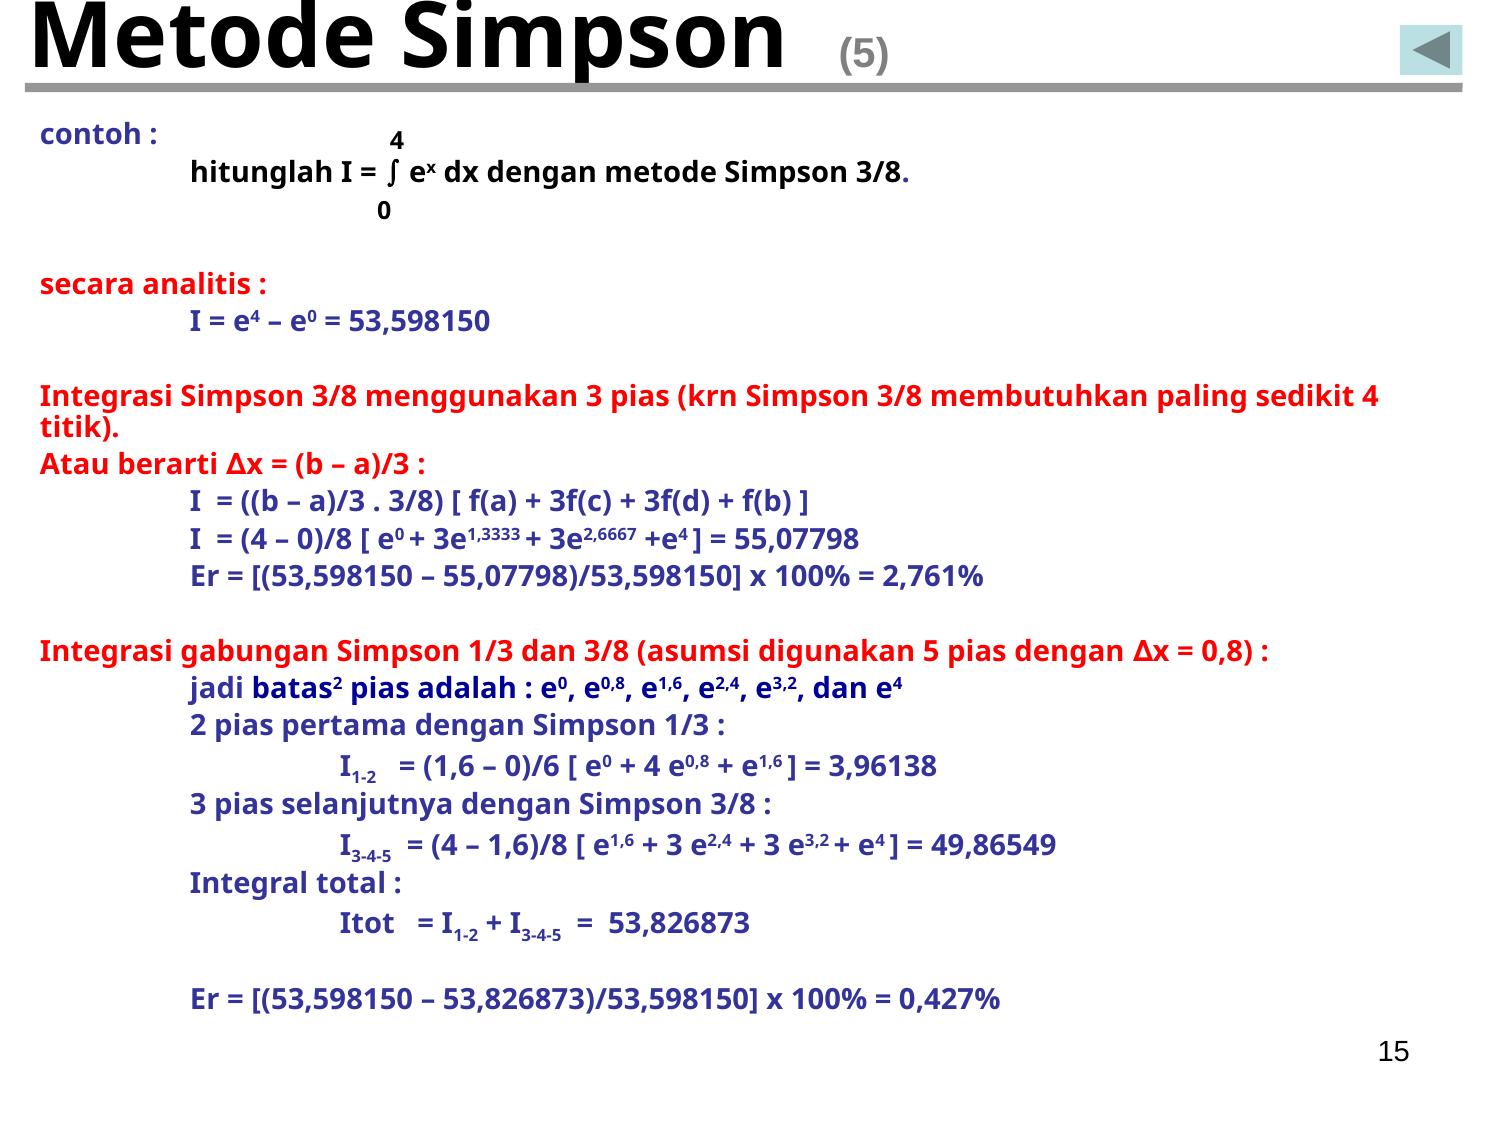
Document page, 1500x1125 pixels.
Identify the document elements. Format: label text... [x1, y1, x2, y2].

text_box [1399, 24, 1463, 76]
list contoh : hitunglah I =  ex dx dengan metode Simpson 3/8. secara analitis : I = e4 – e0 = 53,598150 Integrasi Simpson 3/8 menggunakan 3 pias (krn Simpson 3/8 membutuhkan paling sedikit 4 titik). Atau berarti ∆x = (b – a)/3 : I = ((b – a)/3 . 3/8) [ f(a) + 3f(c) + 3f(d) + f(b) ] I = (4 – 0)/8 [ e0 + 3e1,3333 + 3e2,6667 +e4 ] = 55,07798 Er = [(53,598150 – 55,07798)/53,598150] x 100% = 2,761% Integrasi gabungan Simpson 1/3 dan 3/8 (asumsi digunakan 5 pias dengan ∆x = 0,8) : jadi batas2 pias adalah : e0, e0,8, e1,6, e2,4, e3,2, dan e4 2 pias pertama dengan Simpson 1/3 : I1-2 = (1,6 – 0)/6 [ e0 + 4 e0,8 + e1,6 ] = 3,96138 3 pias selanjutnya dengan Simpson 3/8 : I3-4-5 = (4 – 1,6)/8 [ e1,6 + 3 e2,4 + 3 e3,2 + e4 ] = 49,86549 Integral total : Itot = I1-2 + I3-4-5 = 53,826873 Er = [(53,598150 – 53,826873)/53,598150] x 100% = 0,427% [24, 112, 1475, 1013]
slide_number 15 [1074, 1024, 1426, 1103]
title Metode Simpson (5) [12, 0, 1475, 100]
text_box 4 [374, 117, 438, 163]
text_box 0 [362, 187, 425, 233]
